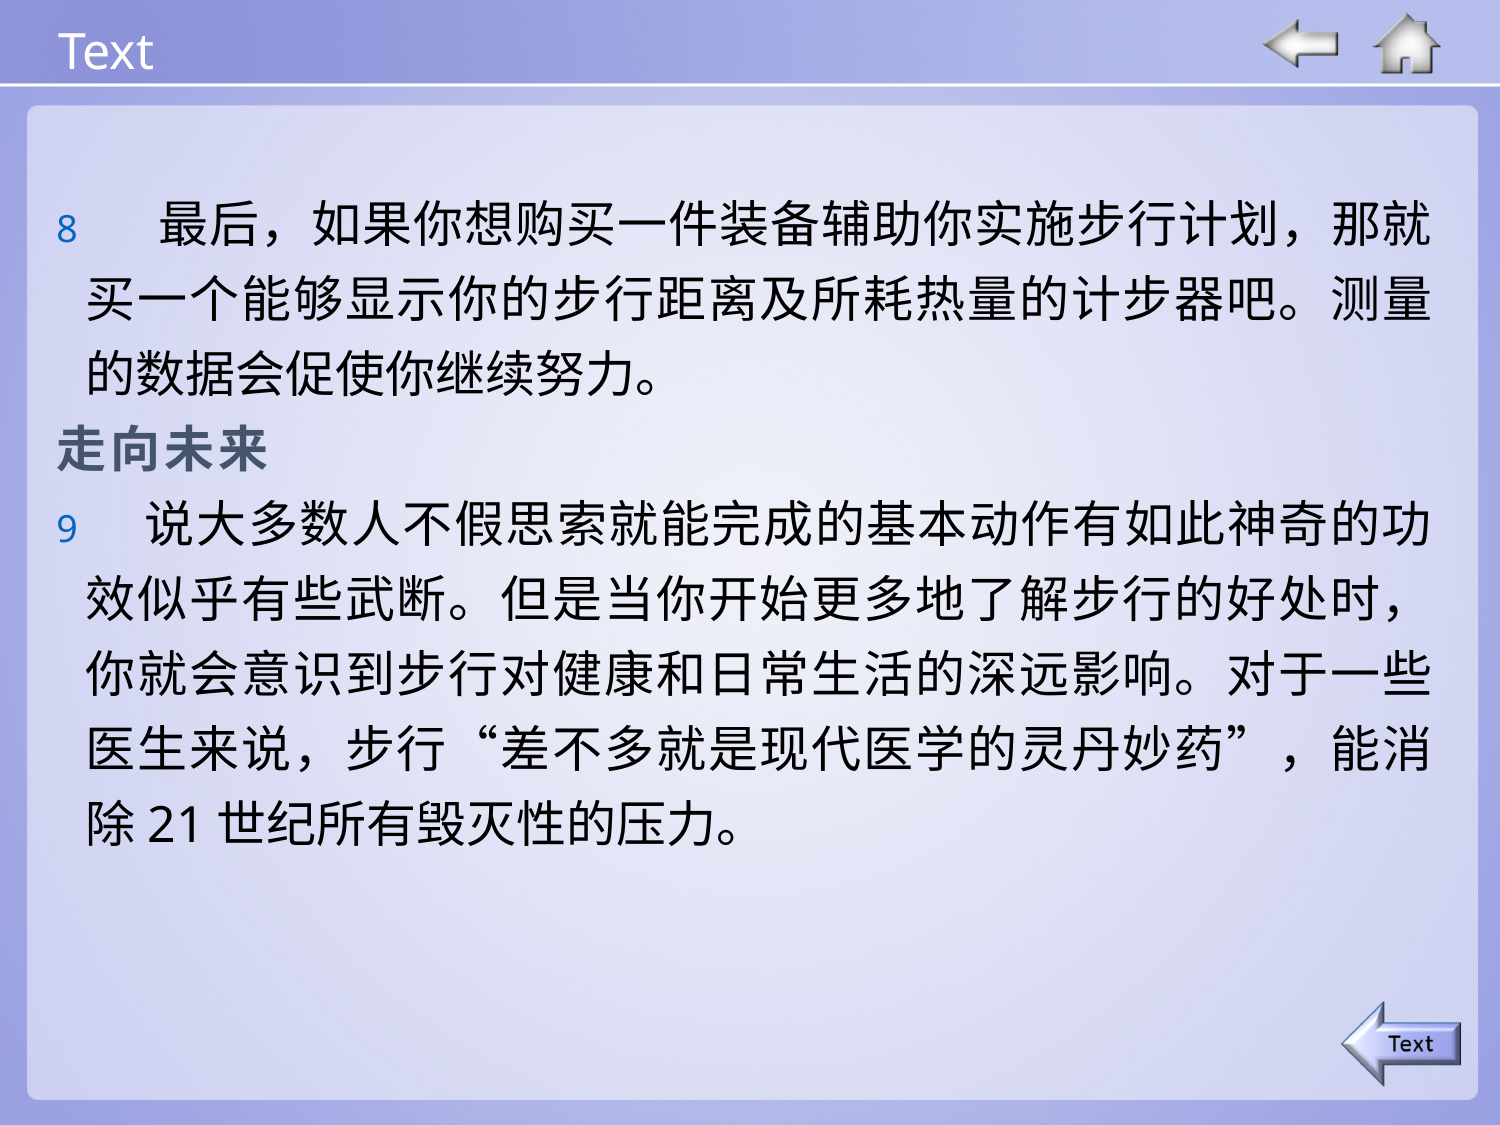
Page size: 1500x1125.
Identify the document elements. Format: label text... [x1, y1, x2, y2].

list 8 最后，如果你想购买一件装备辅助你实施步行计划，那就买一个能够显示你的步行距离及所耗热量的计步器吧。测量的数据会促使你继续努力。 走向未来 9 说大多数人不假思索就能完成的基本动作有如此神奇的功效似乎有些武断。但是当你开始更多地了解步行的好处时，你就会意识到步行对健康和日常生活的深远影响。对于一些医生来说，步行“差不多就是现代医学的灵丹妙药”，能消除21世纪所有毁灭性的压力。 [40, 169, 1448, 1030]
text_box Text [43, 11, 170, 87]
picture [0, 0, 1500, 1125]
